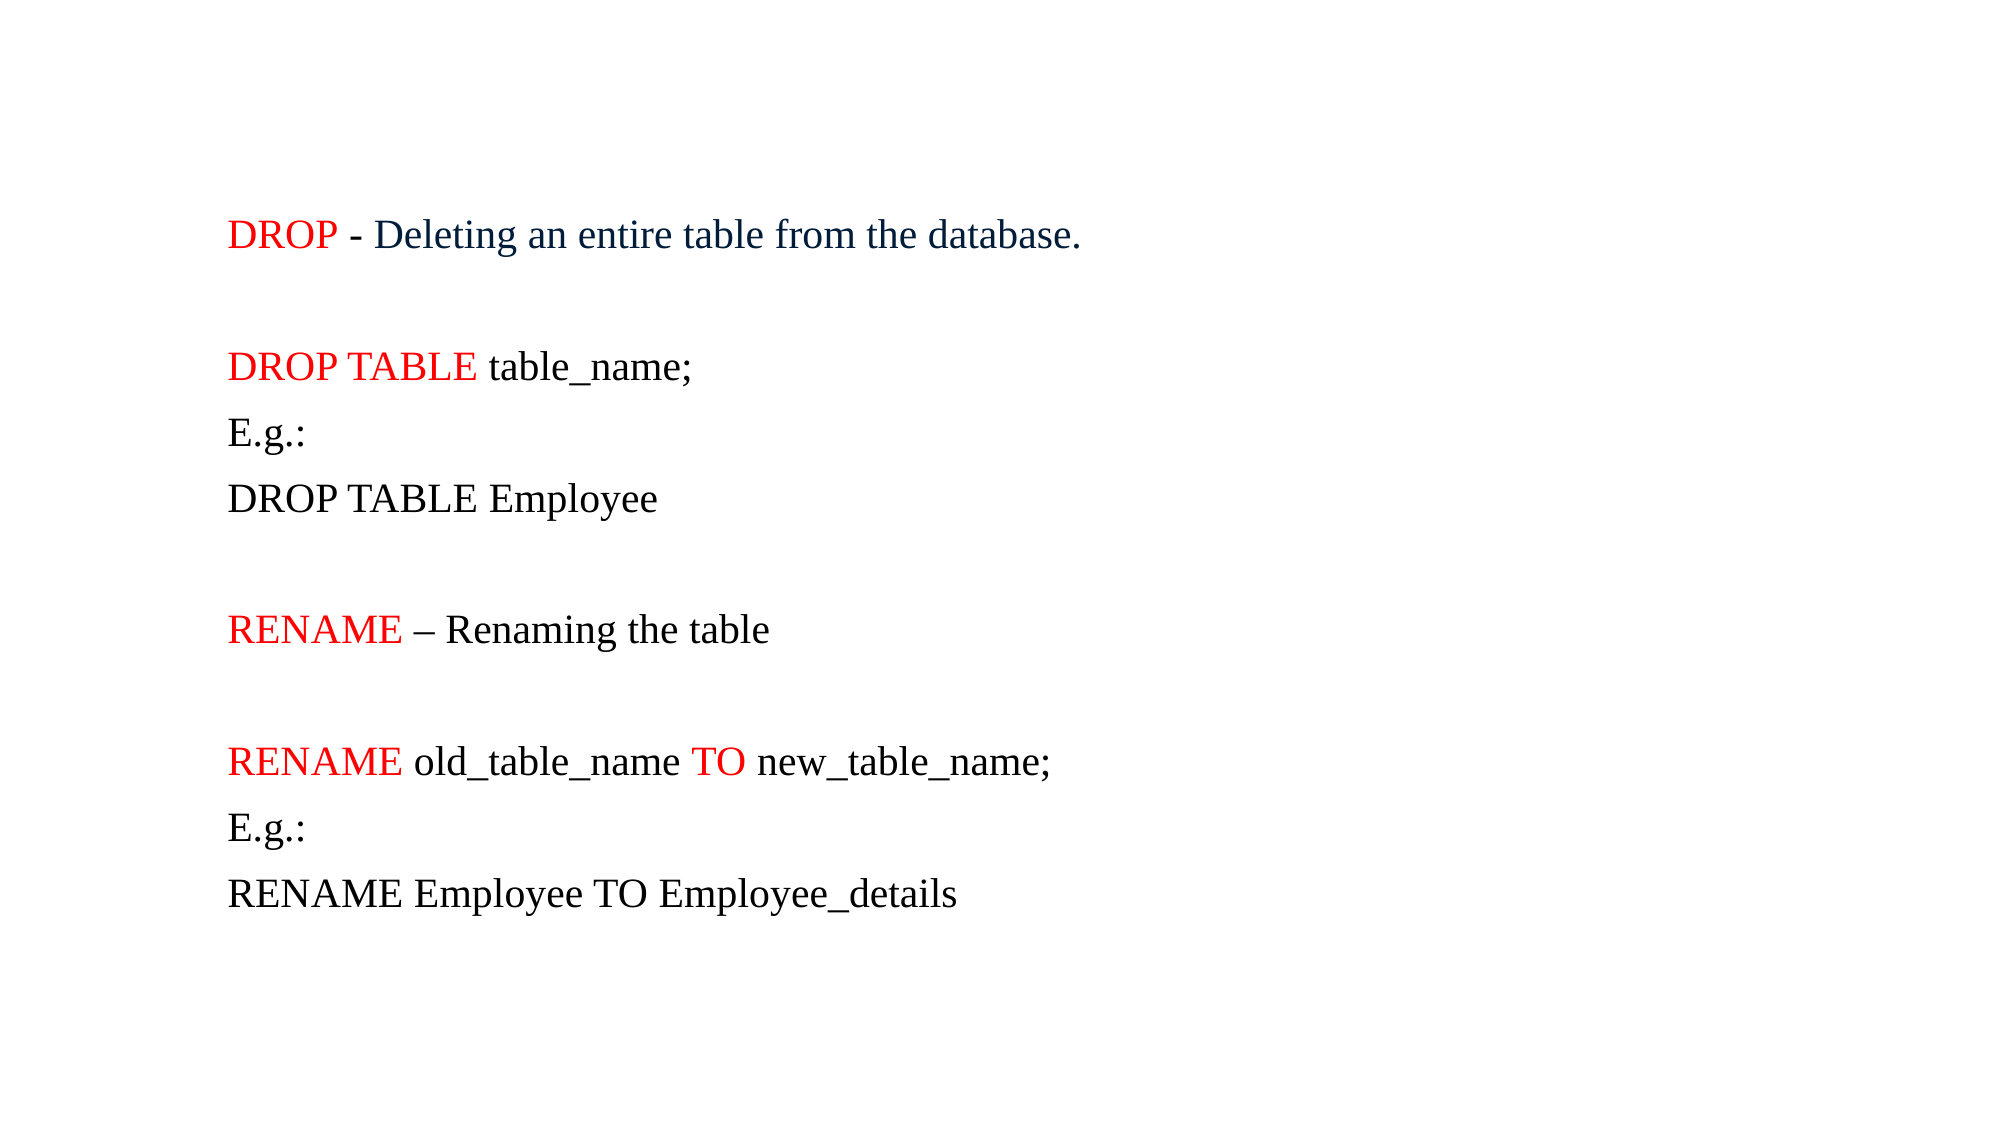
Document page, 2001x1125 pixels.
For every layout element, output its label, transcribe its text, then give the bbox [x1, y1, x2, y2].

list DROP - Deleting an entire table from the database. DROP TABLE table_name; E.g.: DROP TABLE Employee RENAME – Renaming the table RENAME old_table_name TO new_table_name; E.g.: RENAME Employee TO Employee_details [212, 134, 1788, 991]
